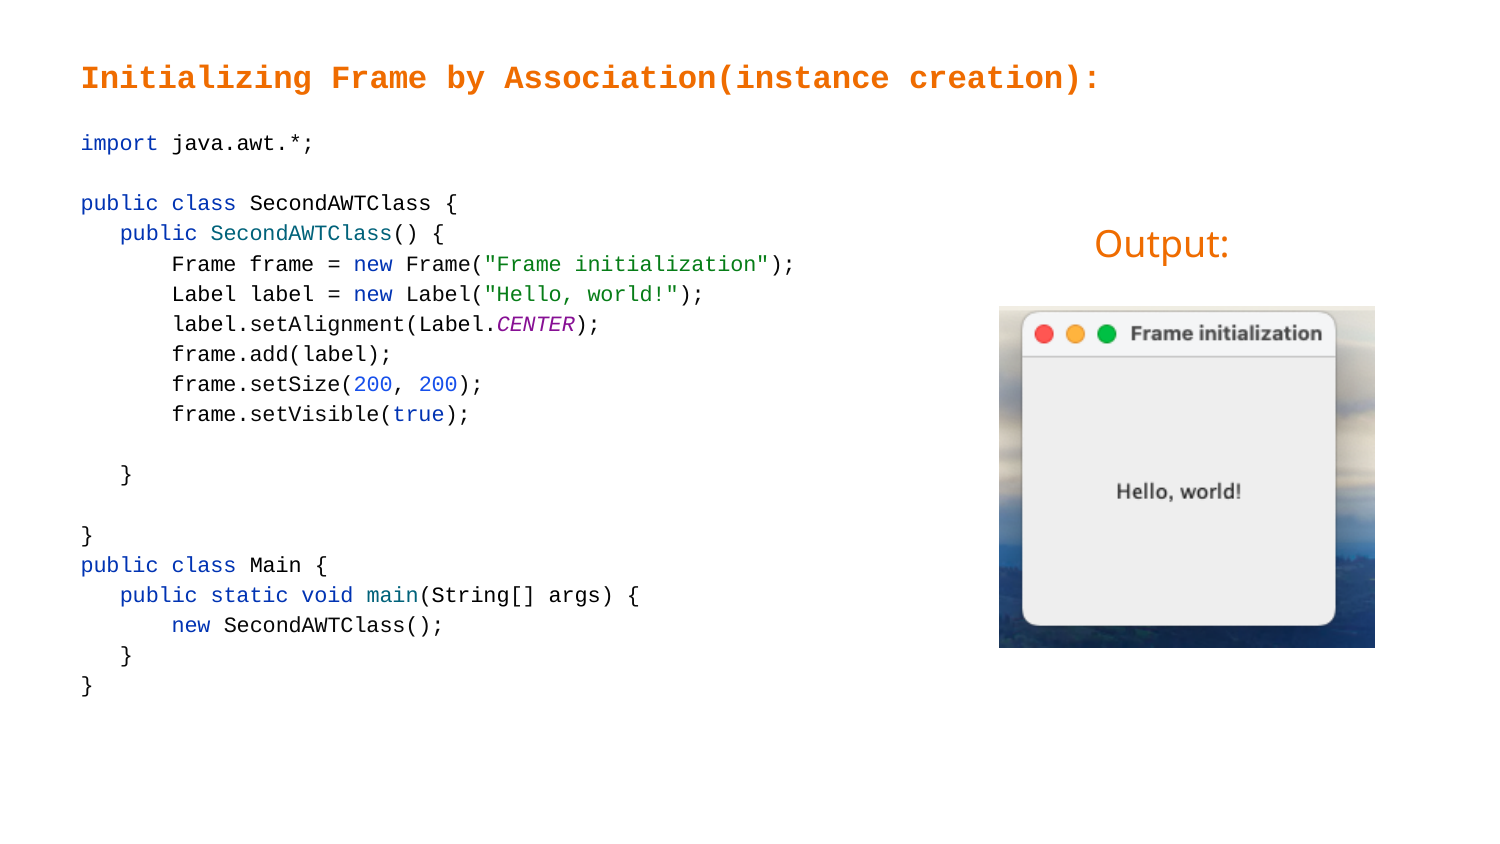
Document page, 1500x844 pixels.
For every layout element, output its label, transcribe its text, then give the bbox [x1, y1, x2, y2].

picture [998, 306, 1375, 648]
text_box Initializing Frame by Association(instance creation): import java.awt.*; public class SecondAWTClass { public SecondAWTClass() { Frame frame = new Frame("Frame initialization"); Label label = new Label("Hello, world!"); label.setAlignment(Label.CENTER); frame.add(label); frame.setSize(200, 200); frame.setVisible(true); } } public class Main { public static void main(String[] args) { new SecondAWTClass(); } } [65, 35, 1402, 804]
text_box Output: [973, 205, 1351, 286]
